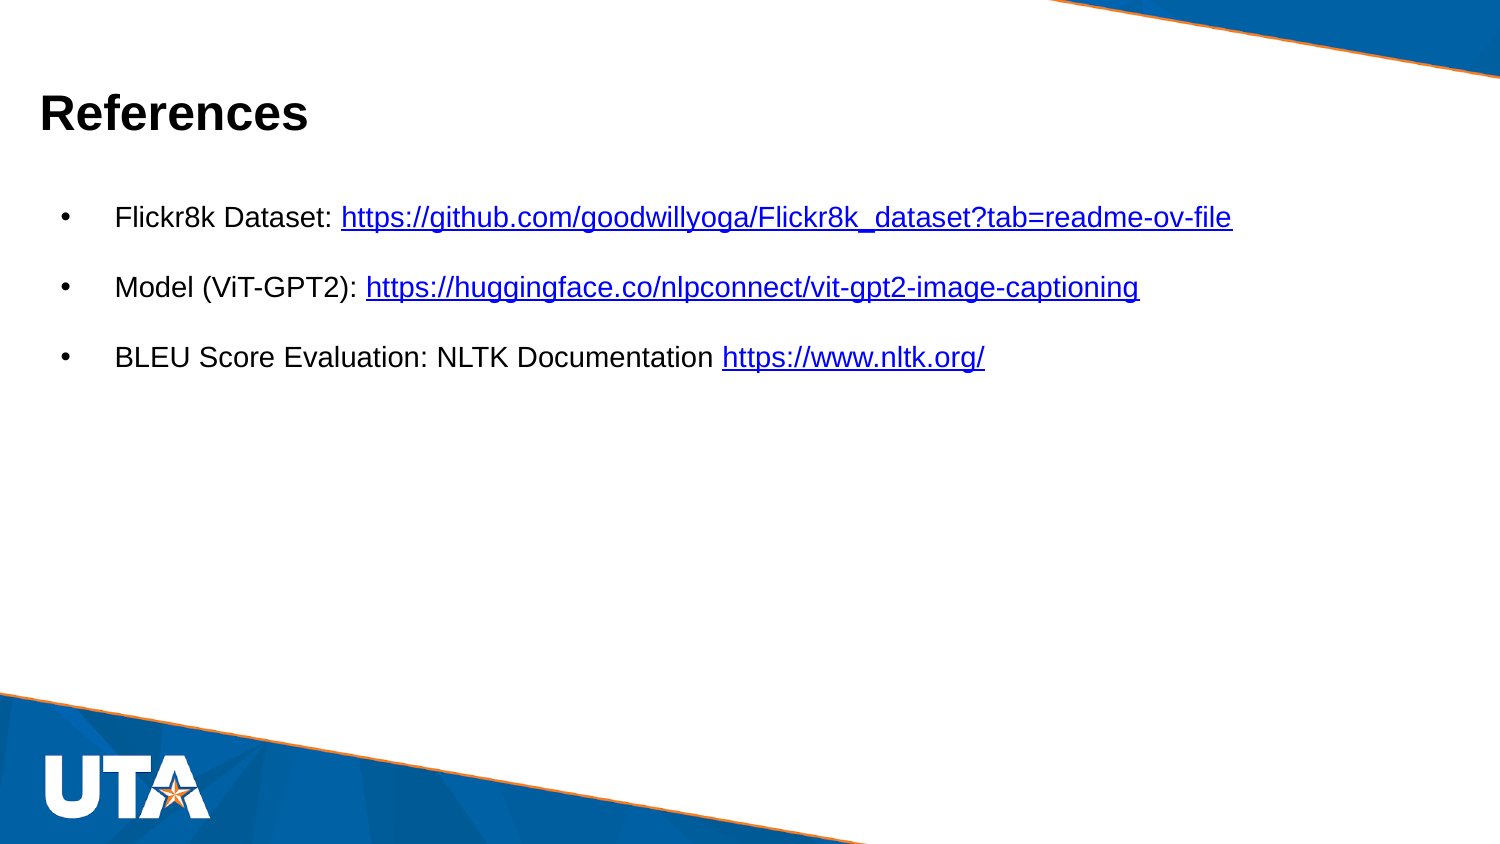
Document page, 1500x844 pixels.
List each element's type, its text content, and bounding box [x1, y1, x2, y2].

title References [24, 40, 966, 181]
picture [0, 0, 1500, 844]
list Flickr8k Dataset: https://github.com/goodwillyoga/Flickr8k_dataset?tab=readme-ov-file Model (ViT-GPT2): https://huggingface.co/nlpconnect/vit-gpt2-image-captioning BLEU Score Evaluation: NLTK Documentation https://www.nltk.org/ [24, 191, 1462, 710]
